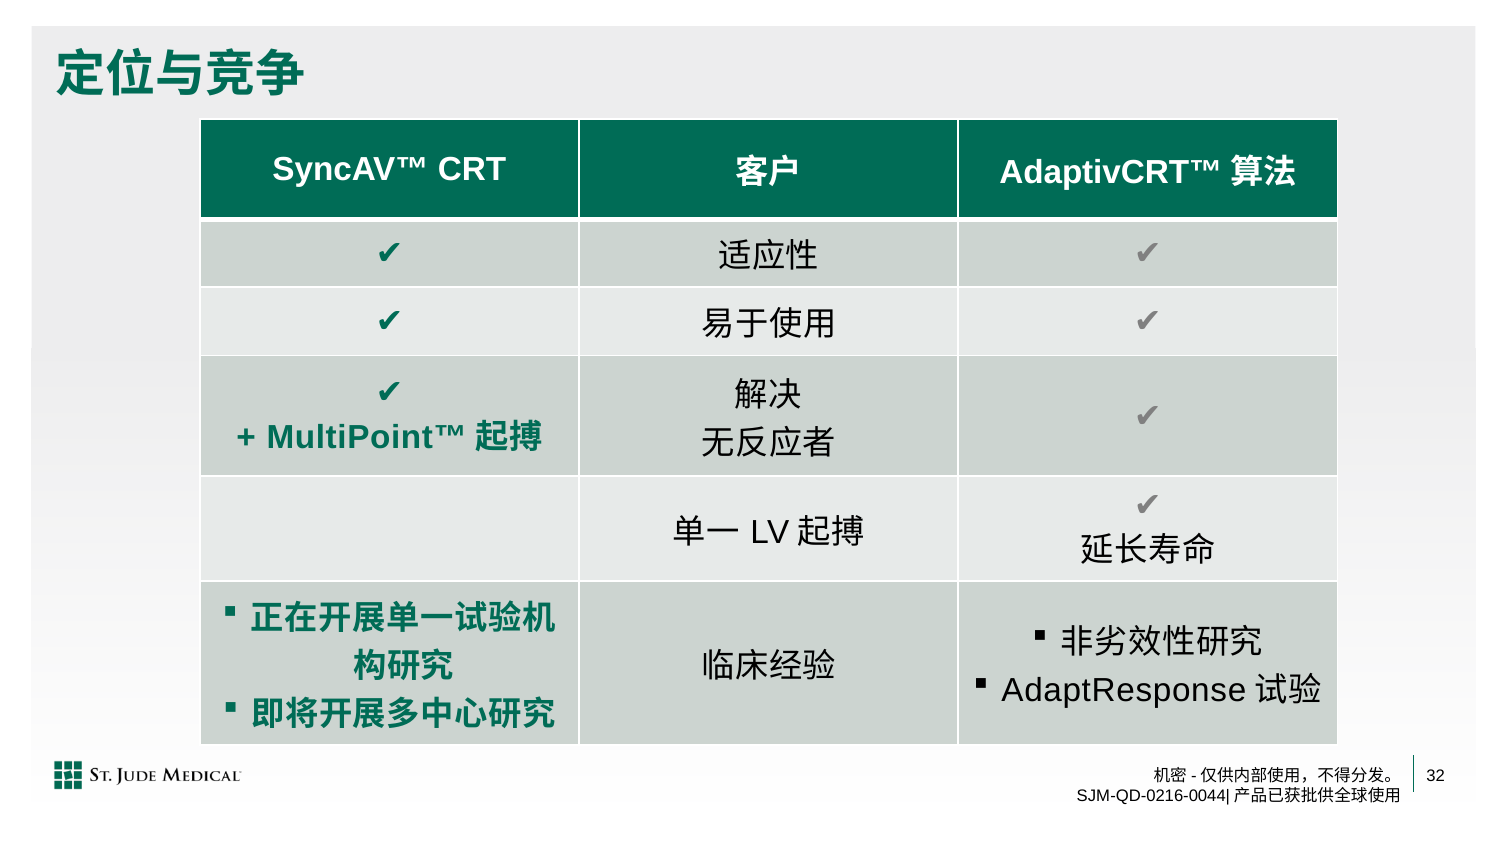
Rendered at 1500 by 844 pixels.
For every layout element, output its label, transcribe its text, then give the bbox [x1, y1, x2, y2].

table_cell 单一LV起搏 [580, 477, 957, 580]
table_cell ✔ [959, 222, 1337, 286]
table_cell 非劣效性研究 AdaptResponse试验 [959, 582, 1337, 744]
table_cell ✔ [959, 356, 1337, 475]
slide_number 32 [1426, 764, 1470, 786]
table_cell 解决 无反应者 [580, 356, 957, 475]
table_cell ✔ [959, 288, 1337, 355]
table_header SyncAV™ CRT [201, 120, 578, 217]
title 定位与竞争 [55, 40, 1444, 102]
table_cell 易于使用 [580, 288, 957, 355]
table_cell ✔ [201, 288, 578, 355]
table_cell [201, 477, 578, 580]
table_cell 正在开展单一试验机构研究 即将开展多中心研究 [201, 582, 578, 744]
table_header AdaptivCRT™算法 [959, 120, 1337, 217]
table_cell 临床经验 [580, 582, 957, 744]
table_cell 适应性 [580, 222, 957, 286]
table_header 客户 [580, 120, 957, 217]
table_cell ✔ 延长寿命 [959, 477, 1337, 580]
table_cell ✔ [201, 222, 578, 286]
table_cell ✔ + MultiPoint™起搏 [201, 356, 578, 475]
picture [36, 743, 259, 807]
